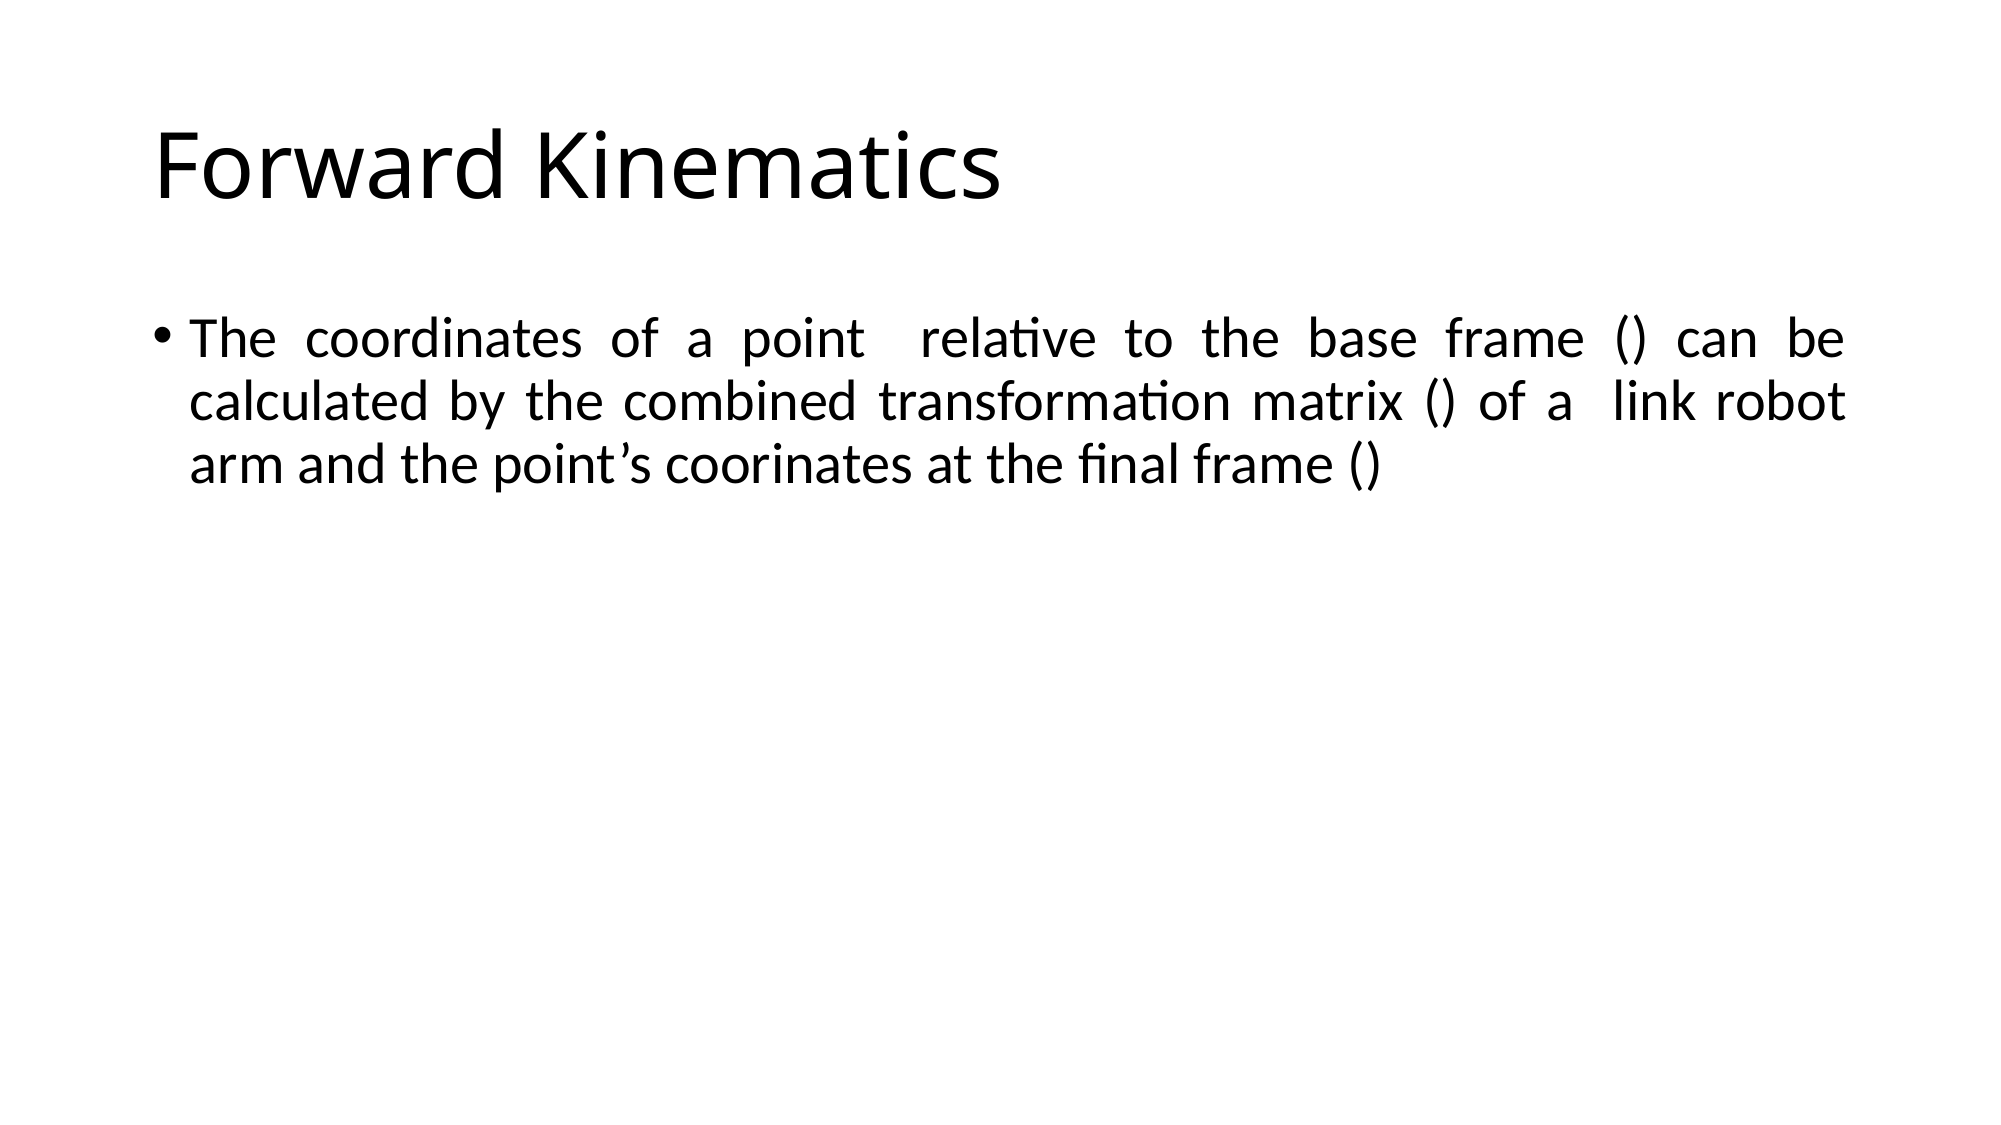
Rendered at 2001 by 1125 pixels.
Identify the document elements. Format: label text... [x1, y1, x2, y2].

title Forward Kinematics [137, 59, 1863, 278]
